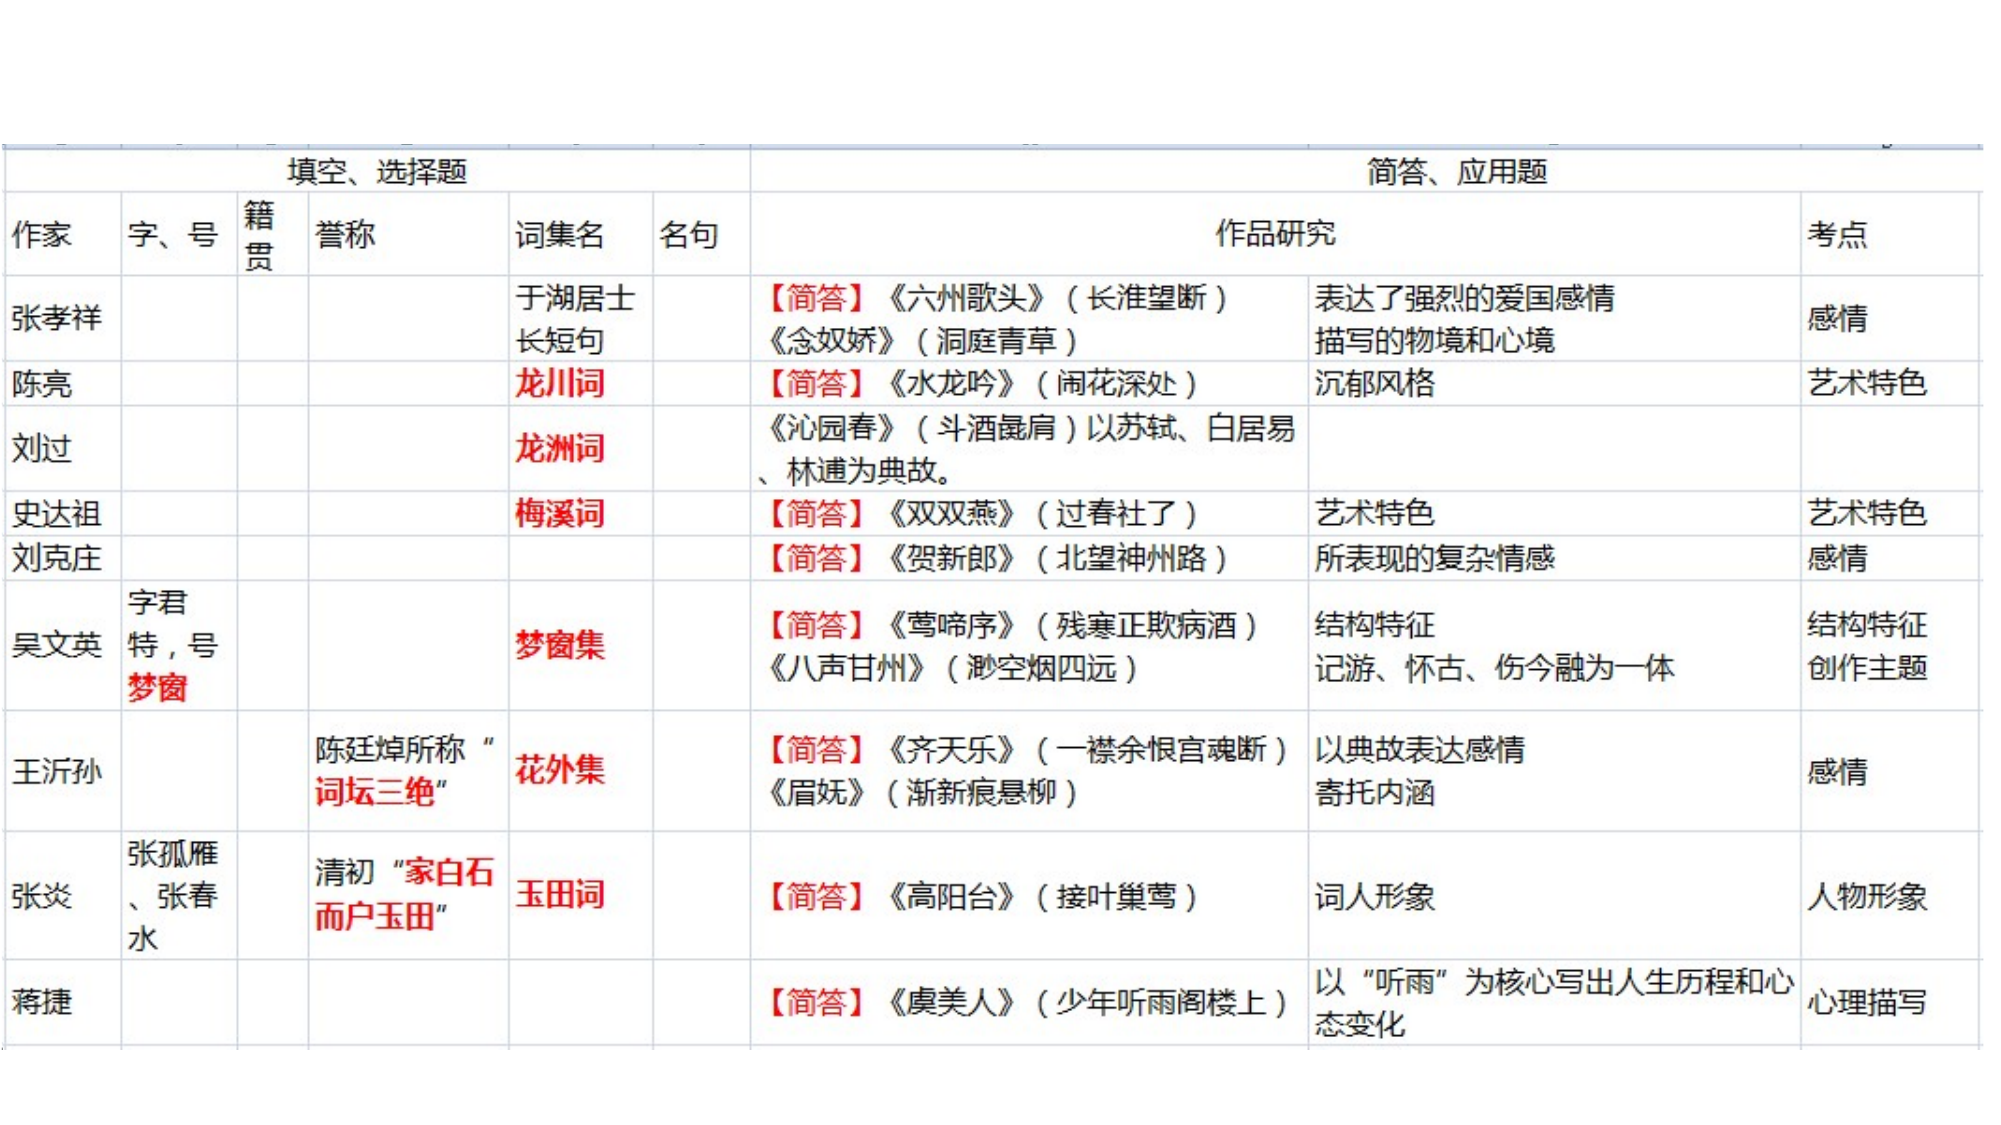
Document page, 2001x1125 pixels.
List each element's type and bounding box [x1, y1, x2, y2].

text_box [1, 144, 1984, 1050]
